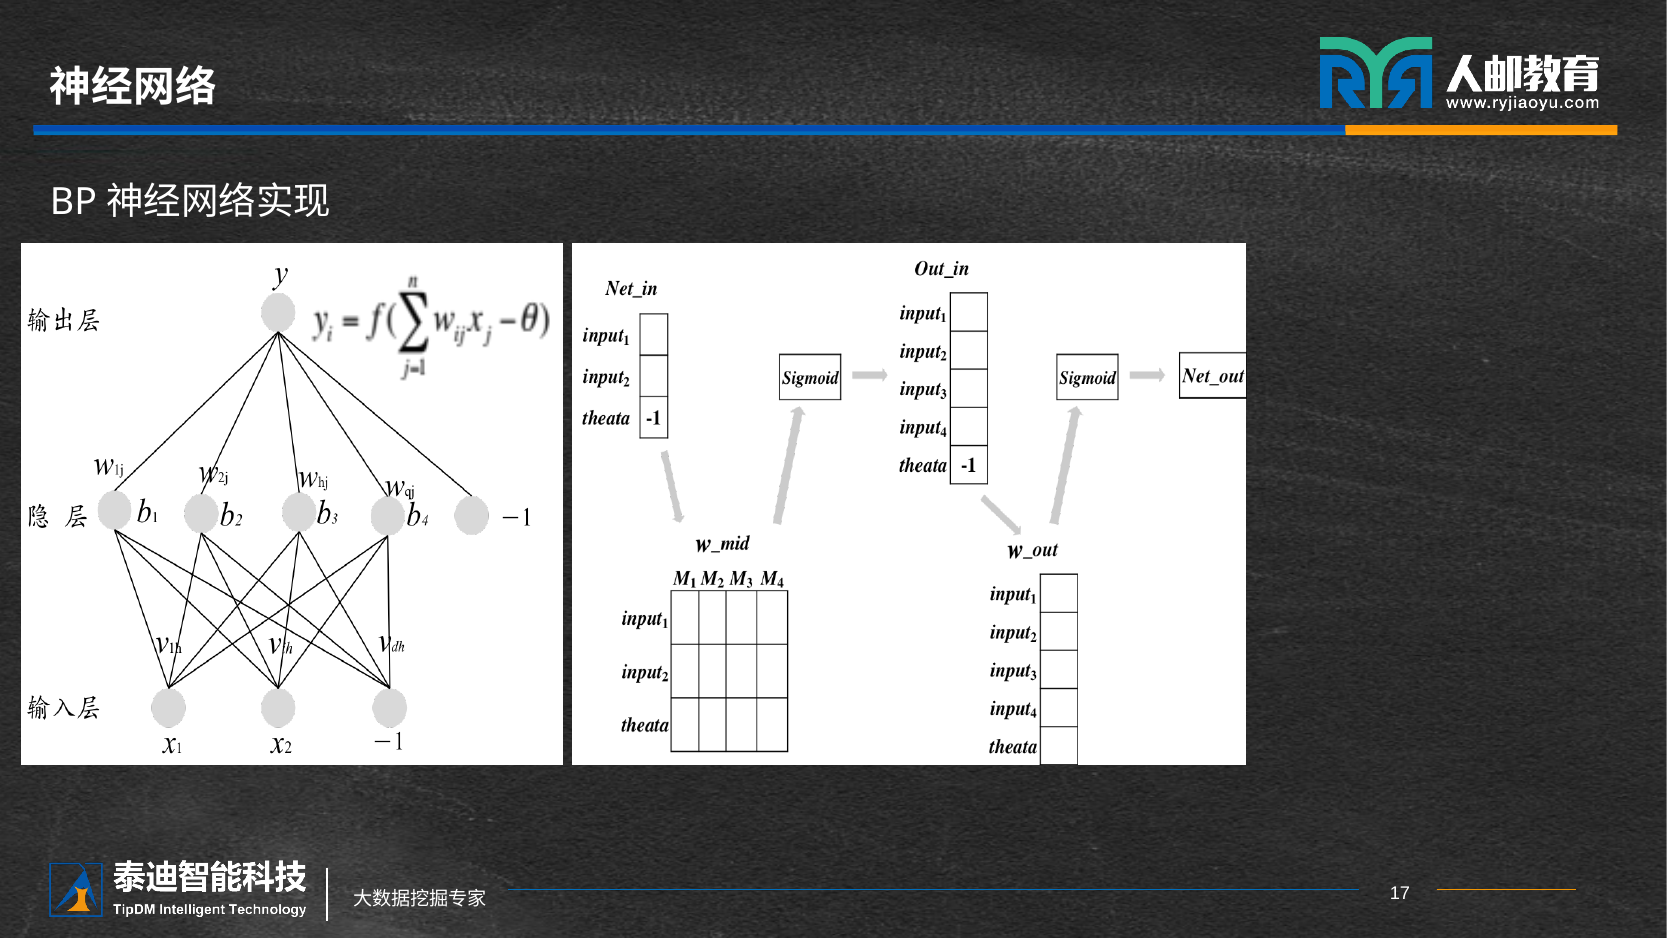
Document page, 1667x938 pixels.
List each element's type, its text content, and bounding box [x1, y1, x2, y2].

picture [0, 0, 1667, 938]
list BP神经网络实现 [34, 146, 1402, 219]
title 神经网络 [34, 49, 1535, 122]
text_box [307, 260, 552, 386]
